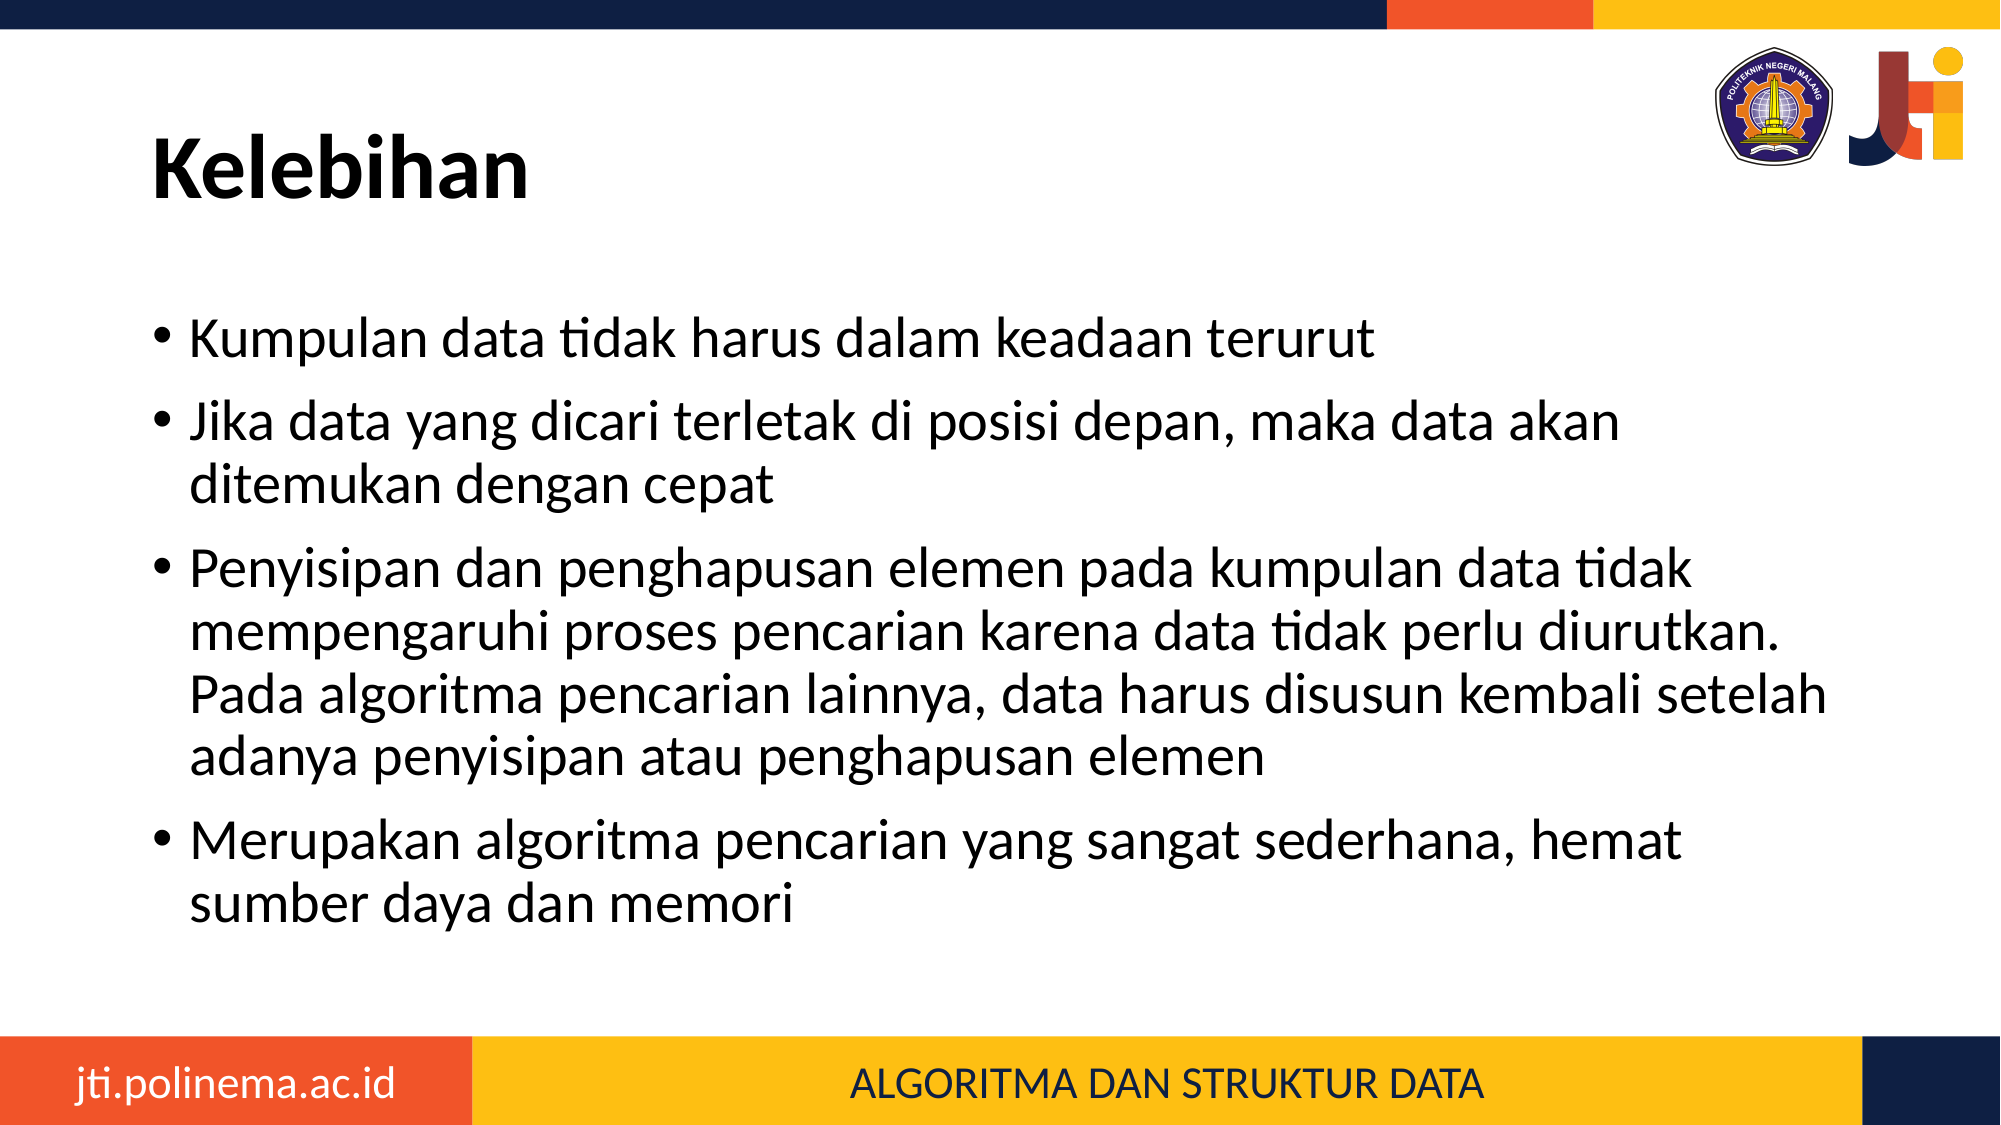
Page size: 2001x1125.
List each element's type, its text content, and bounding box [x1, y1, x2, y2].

list Kumpulan data tidak harus dalam keadaan terurut Jika data yang dicari terletak di posisi depan, maka data akan ditemukan dengan cepat Penyisipan dan penghapusan elemen pada kumpulan data tidak mempengaruhi proses pencarian karena data tidak perlu diurutkan. Pada algoritma pencarian lainnya, data harus disusun kembali setelah adanya penyisipan atau penghapusan elemen Merupakan algoritma pencarian yang sangat sederhana, hemat sumber daya dan memori [137, 299, 1863, 1014]
title Kelebihan [137, 59, 1673, 278]
picture [1715, 47, 1833, 166]
picture [1849, 47, 1963, 166]
